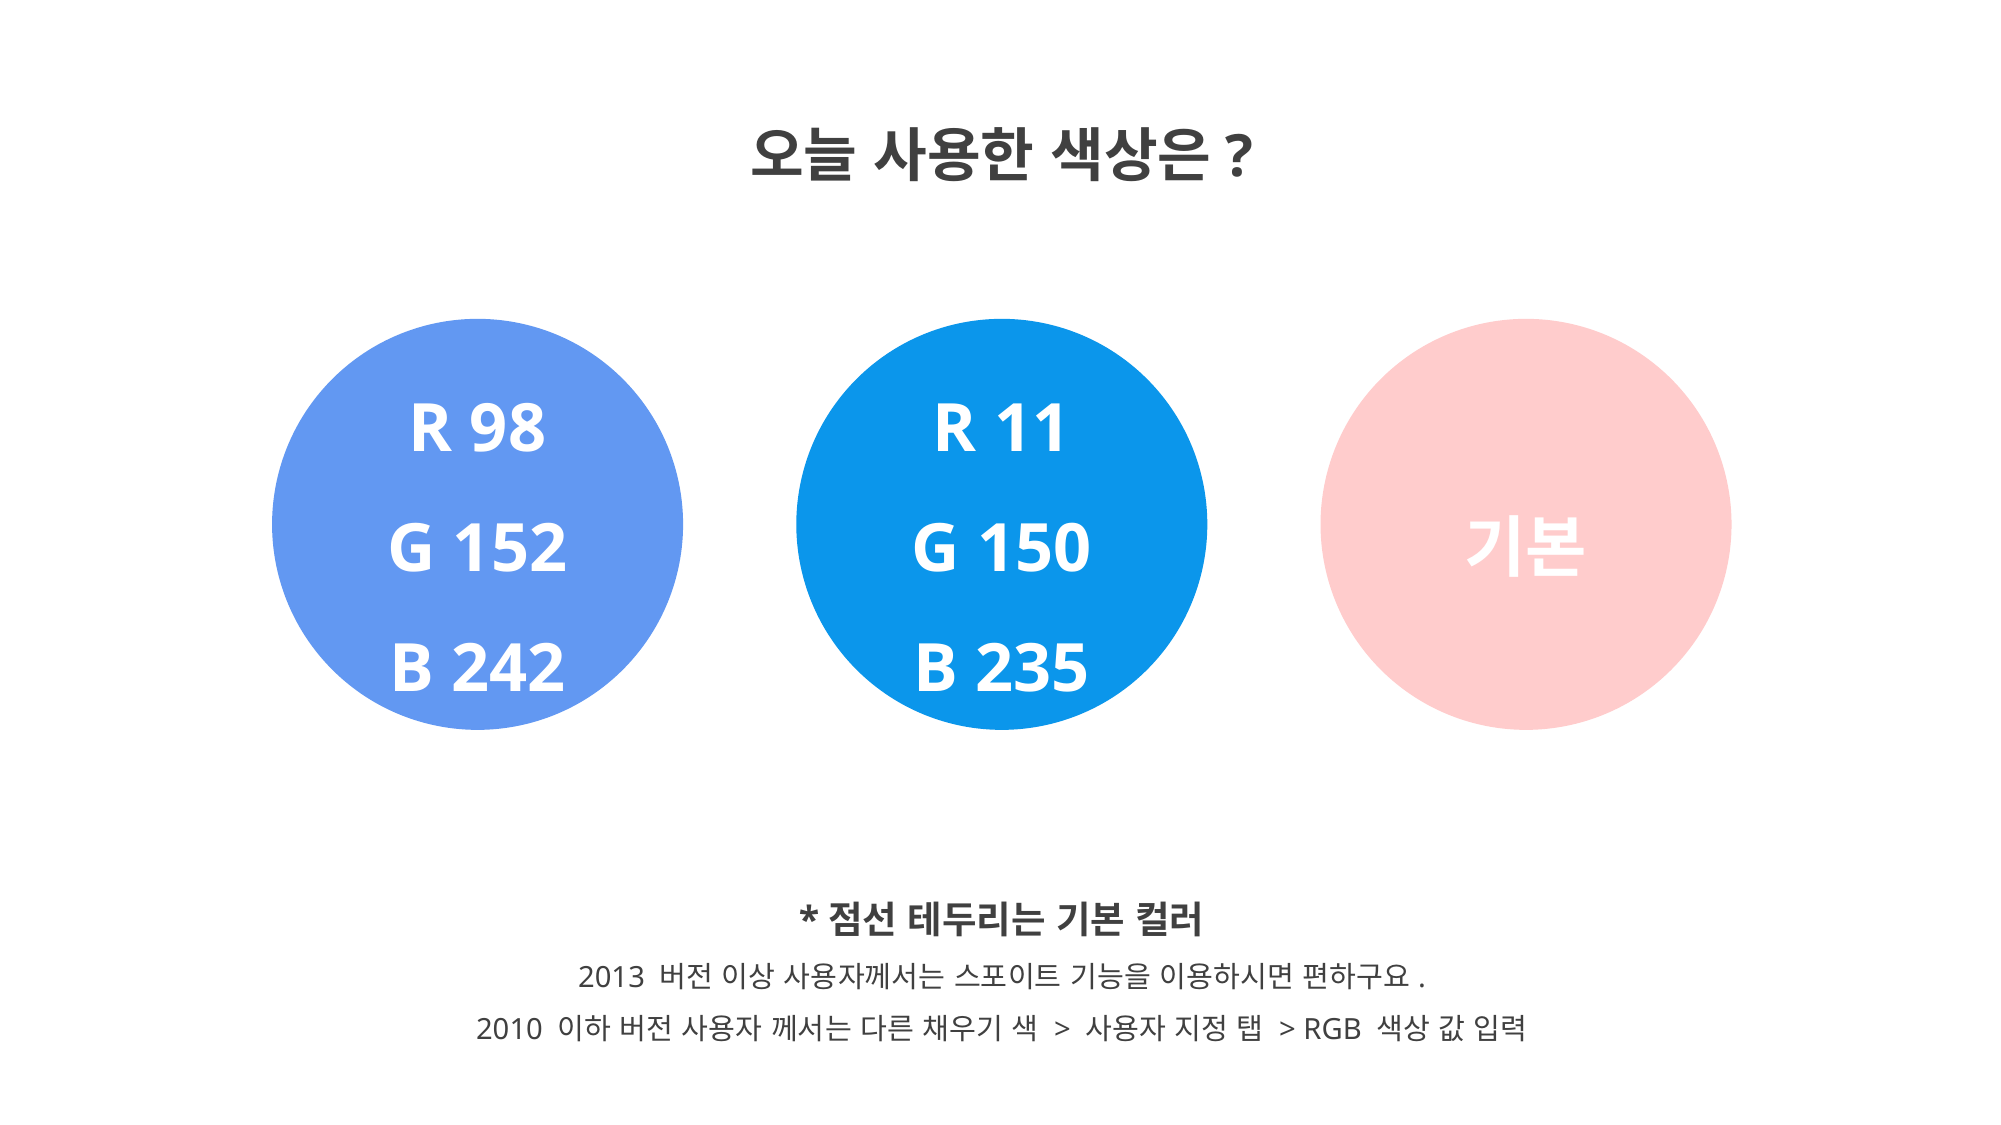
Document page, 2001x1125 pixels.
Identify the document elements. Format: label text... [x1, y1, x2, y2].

text_box R 11 G 150 B 235 [795, 317, 1209, 731]
text_box 오늘 사용한 색상은? [654, 75, 1350, 196]
text_box R 98 G 152 B 242 [271, 317, 685, 731]
text_box 기본 [1319, 317, 1733, 731]
text_box *점선 테두리는 기본 컬러 2013 버전 이상 사용자께서는 스포이트 기능을 이용하시면 편하구요. 2010 이하 버전 사용자 께서는 다른 채우기 색 > 사용자 지정 탭 > RGB 색상 값 입력 [402, 865, 1601, 1053]
